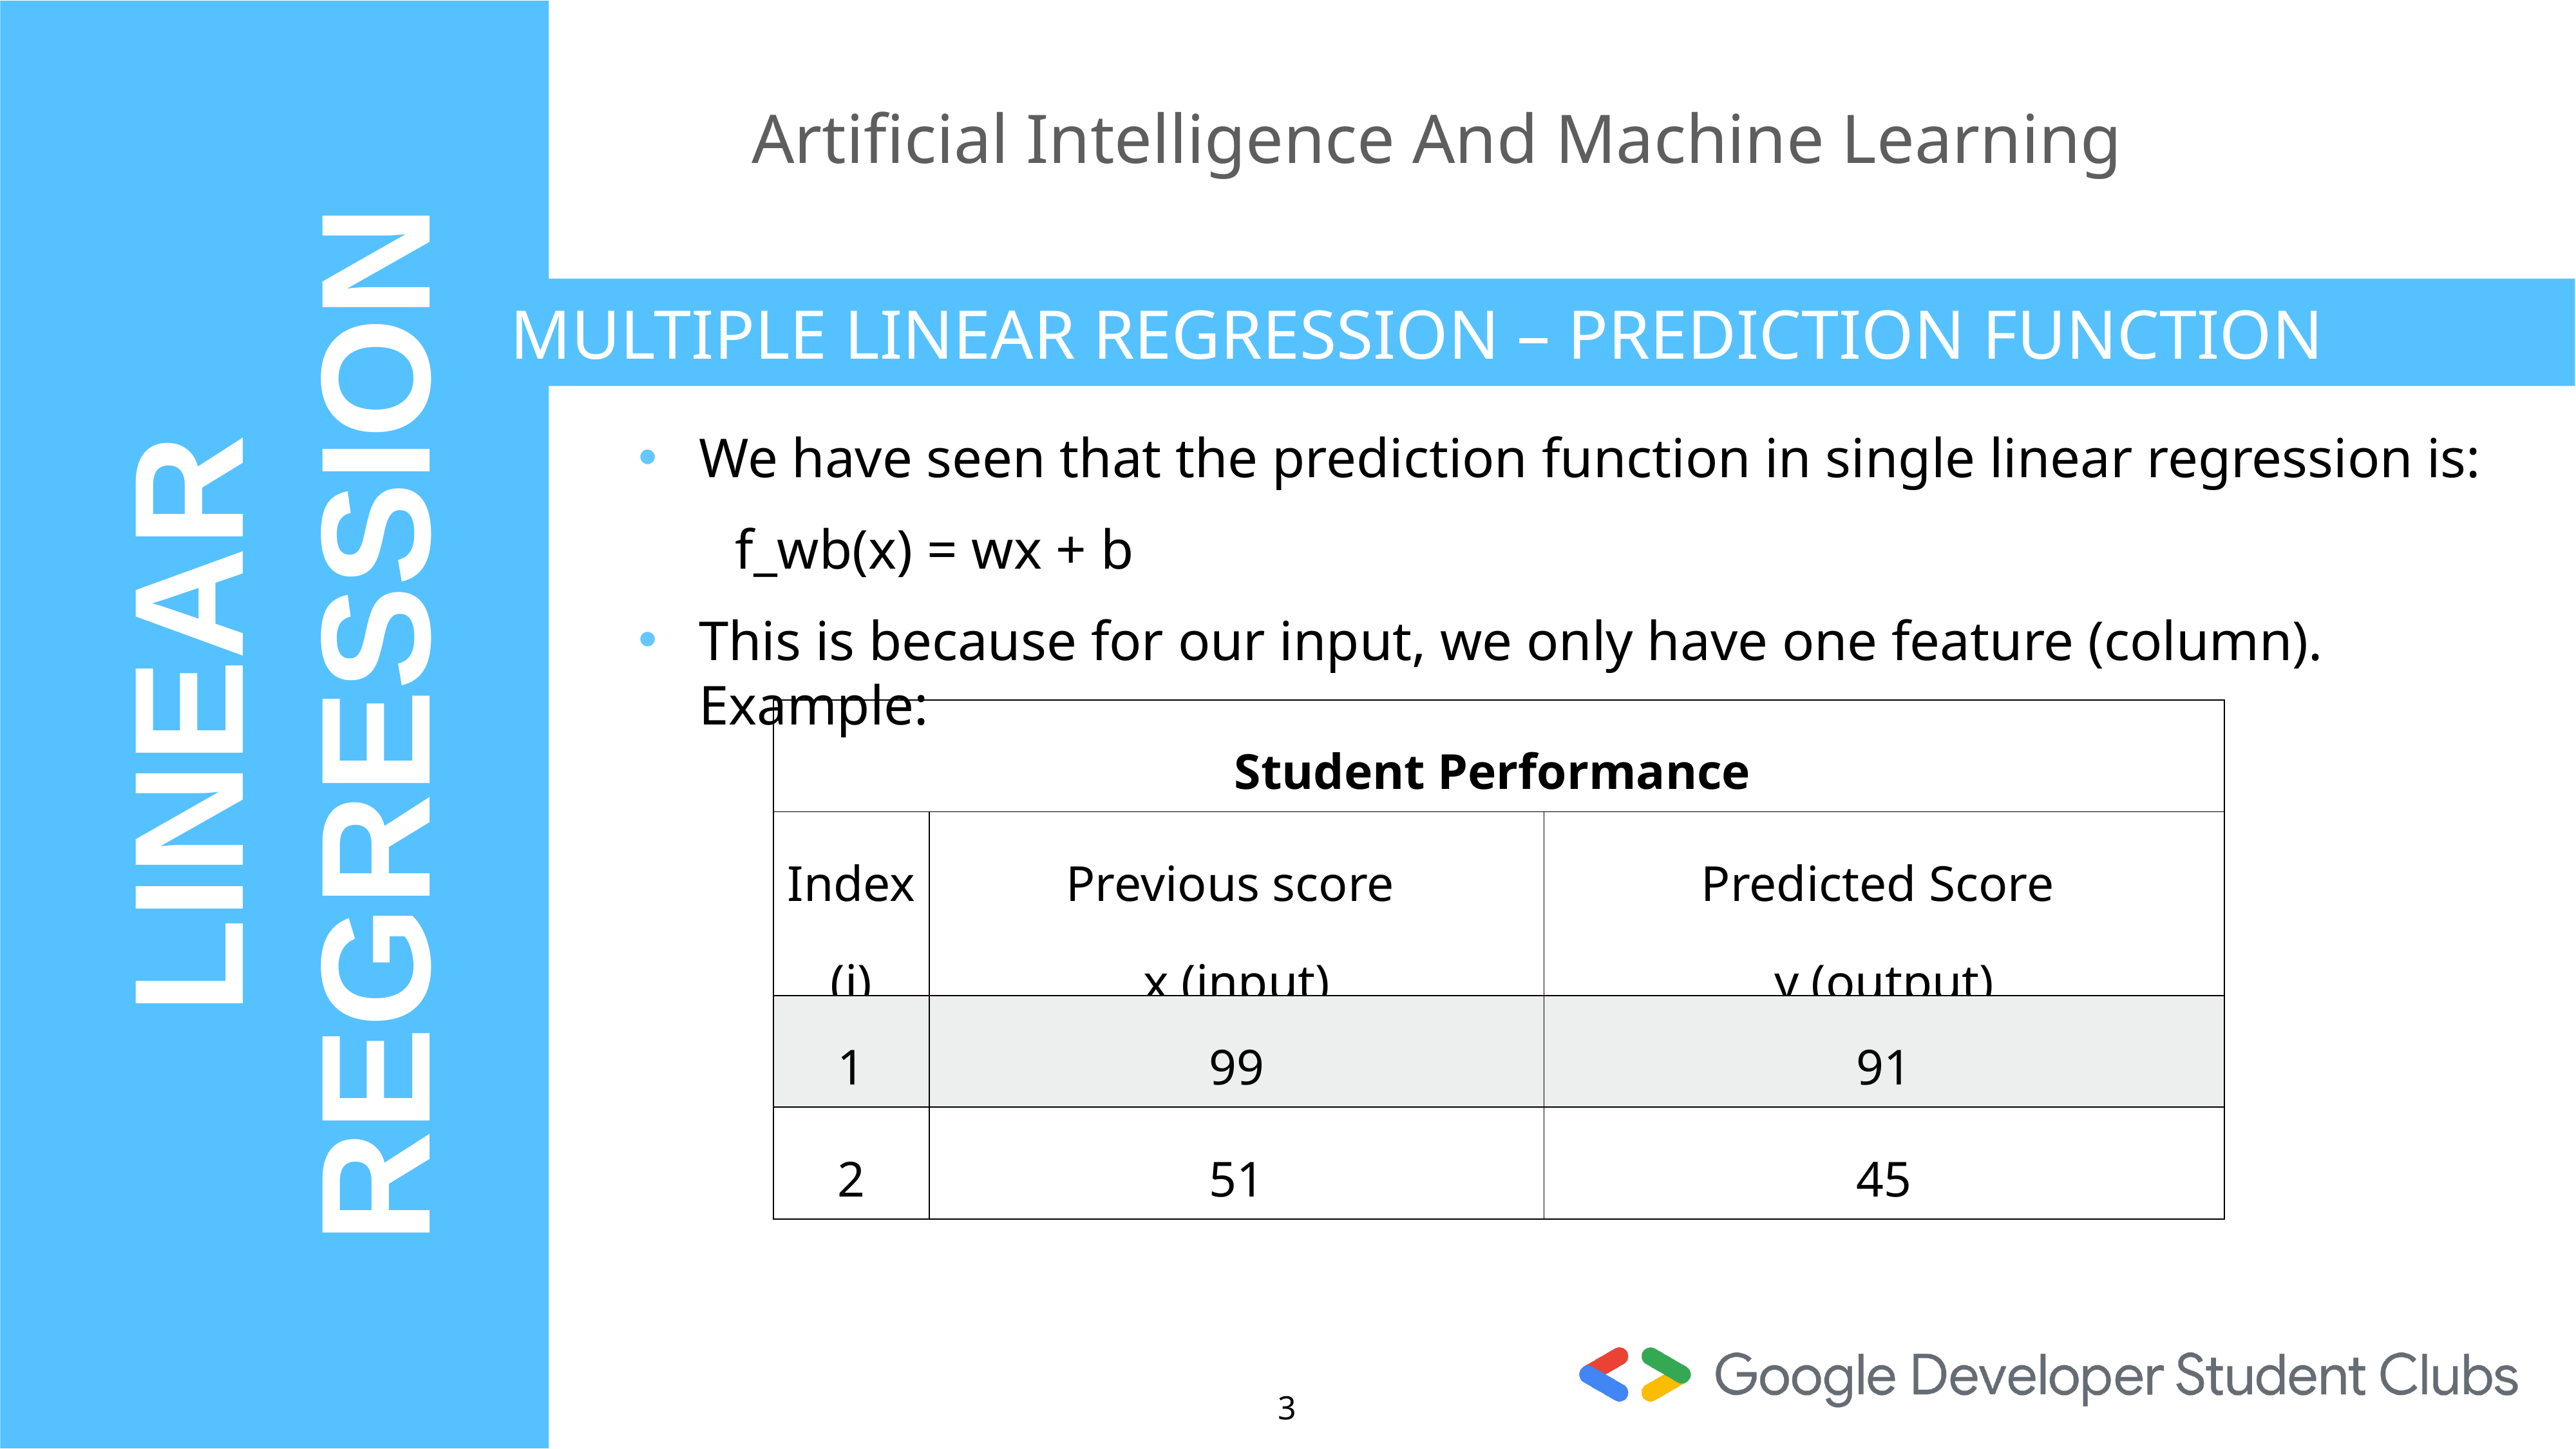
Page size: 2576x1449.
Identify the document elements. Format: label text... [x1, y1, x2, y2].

text_box [535, 278, 2575, 386]
table_cell 45 [1544, 1108, 2224, 1218]
text_box MULTIPLE LINEAR REGRESSION – PREDICTION FUNCTION [505, 287, 2330, 378]
text_box [0, 1, 549, 1448]
picture [1578, 1347, 2518, 1408]
table_cell 91 [1544, 996, 2224, 1106]
table_header Student Performance [774, 701, 2224, 811]
table_cell 51 [930, 1108, 1544, 1218]
table_cell 1 [774, 996, 929, 1106]
table_cell Predicted Score y (output) [1544, 812, 2224, 995]
title LINEAR REGRESSION [28, 193, 521, 1257]
text_box Artificial Intelligence And Machine Learning [734, 1, 2175, 272]
table_cell 99 [930, 996, 1544, 1106]
table_cell Previous score x (input) [930, 812, 1544, 995]
text_box We have seen that the prediction function in single linear regression is: f_wb(x) = wx + b This is because for our input, we only have one feature (column). Example: [629, 419, 2547, 831]
table_cell 2 [774, 1108, 929, 1218]
slide_number 3 [1272, 1381, 1303, 1431]
table_cell Index (i) [774, 812, 929, 995]
